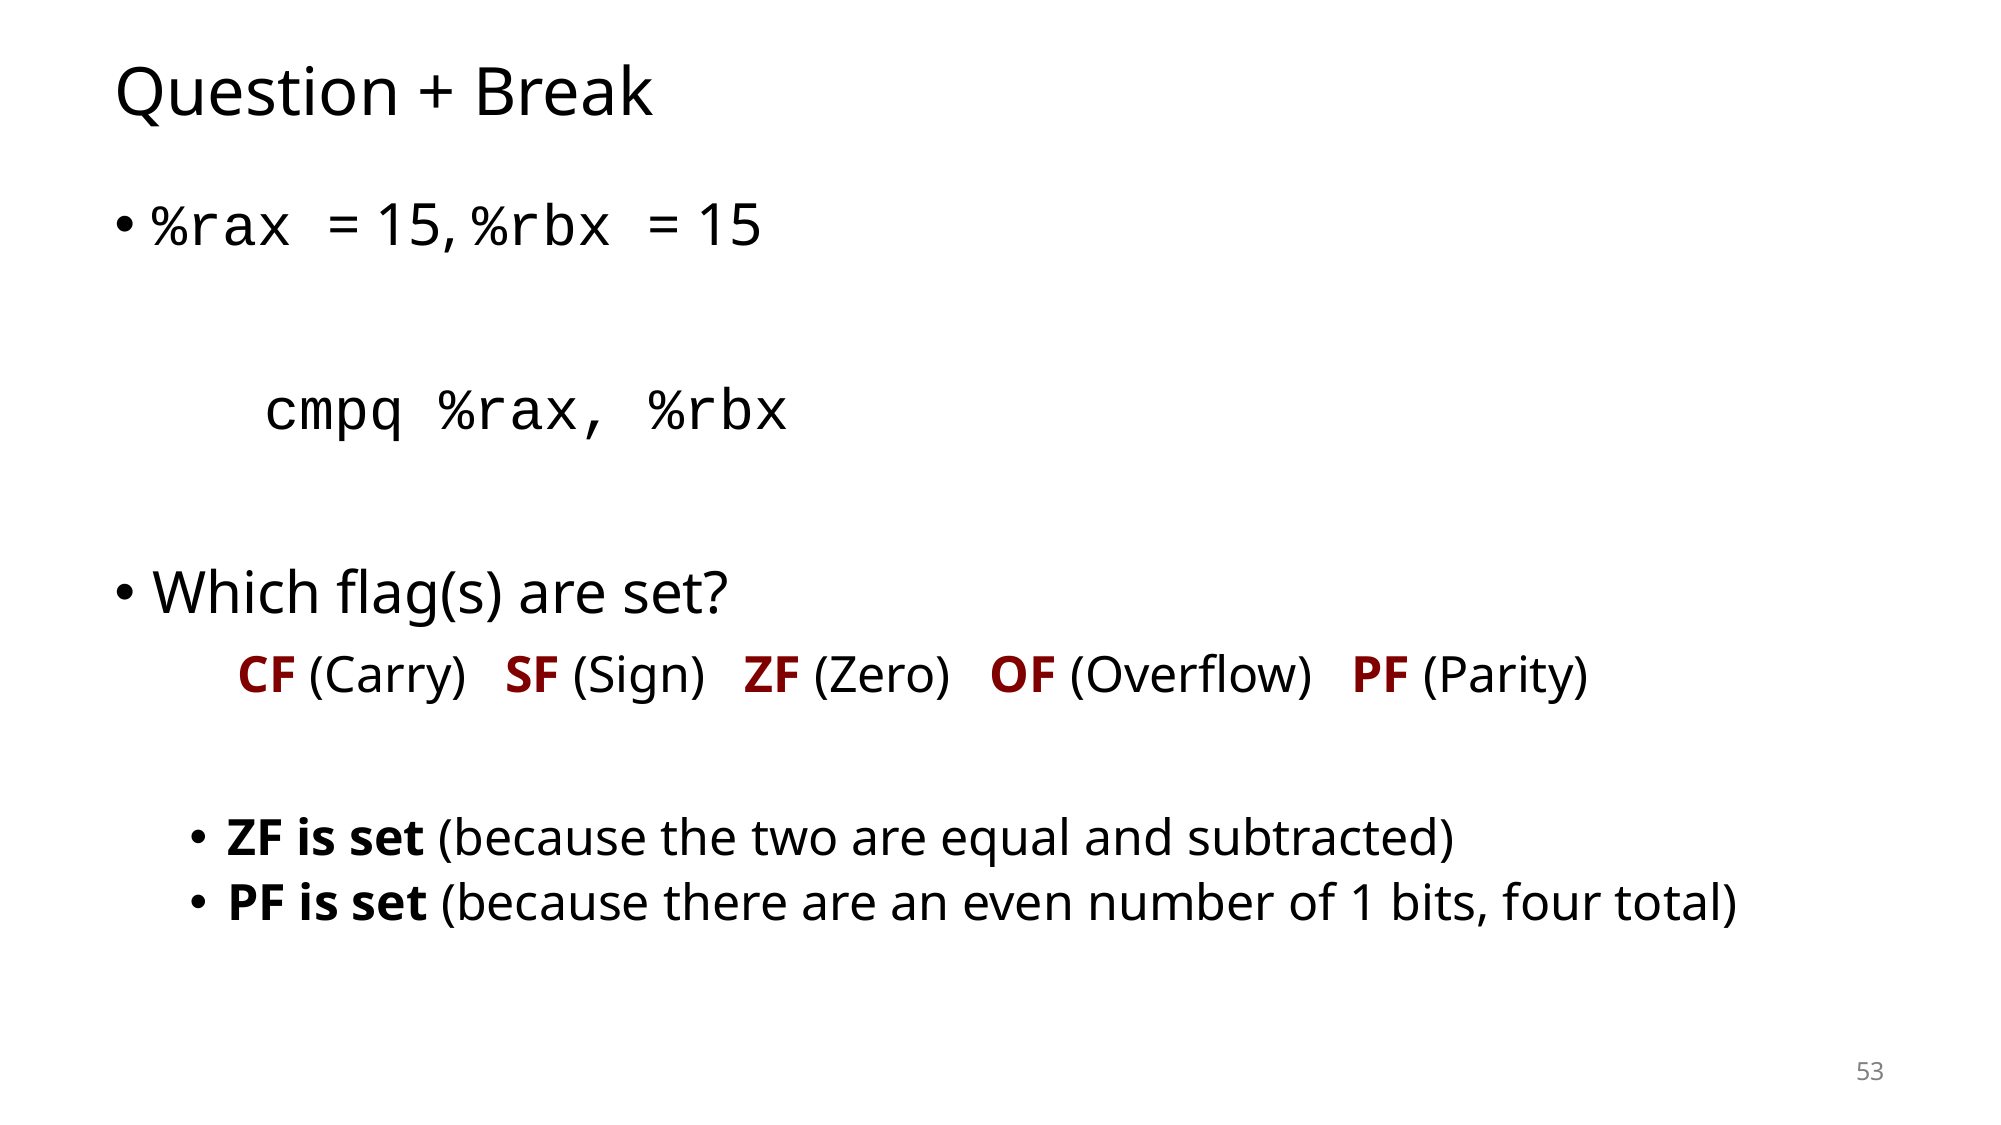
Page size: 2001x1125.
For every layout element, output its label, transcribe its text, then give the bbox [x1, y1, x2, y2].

slide_number 53 [1749, 1042, 1900, 1103]
title Question + Break [99, 37, 1900, 150]
text_box CF (Carry) SF (Sign) ZF (Zero) OF (Overflow) PF (Parity) [39, 634, 1840, 710]
list %rax = 15, %rbx = 15 cmpq %rax, %rbx Which flag(s) are set? ZF is set (because the two are equal and subtracted) PF is set (because there are an even number of 1 bits, four total) [99, 187, 1900, 1013]
